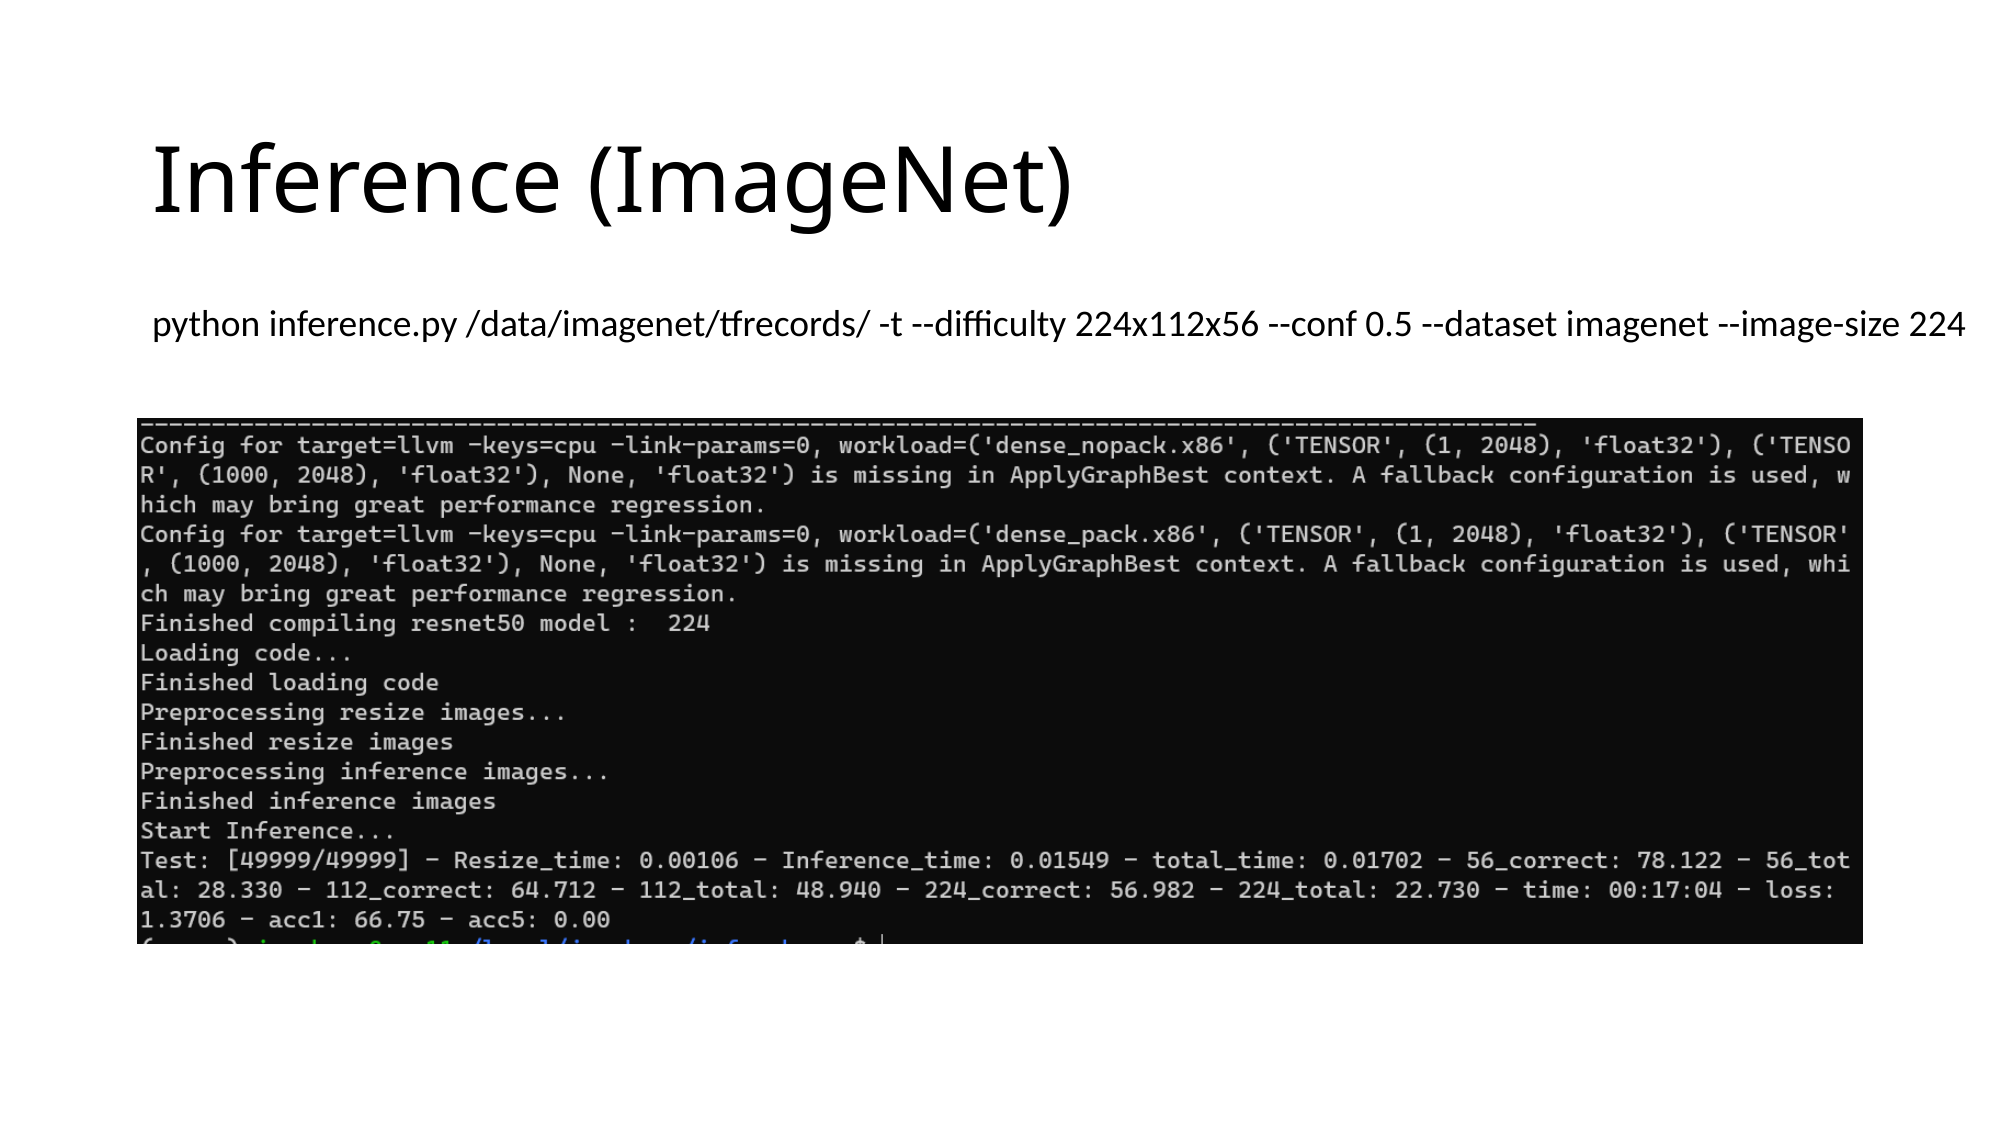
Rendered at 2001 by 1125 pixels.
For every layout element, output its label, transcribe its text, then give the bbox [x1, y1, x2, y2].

title Inference (ImageNet) [137, 74, 1863, 291]
text_box python inference.py /data/imagenet/tfrecords/ -t --difficulty 224x112x56 --conf 0.5 --dataset imagenet --image-size 224 [137, 291, 1985, 352]
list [137, 418, 1863, 944]
